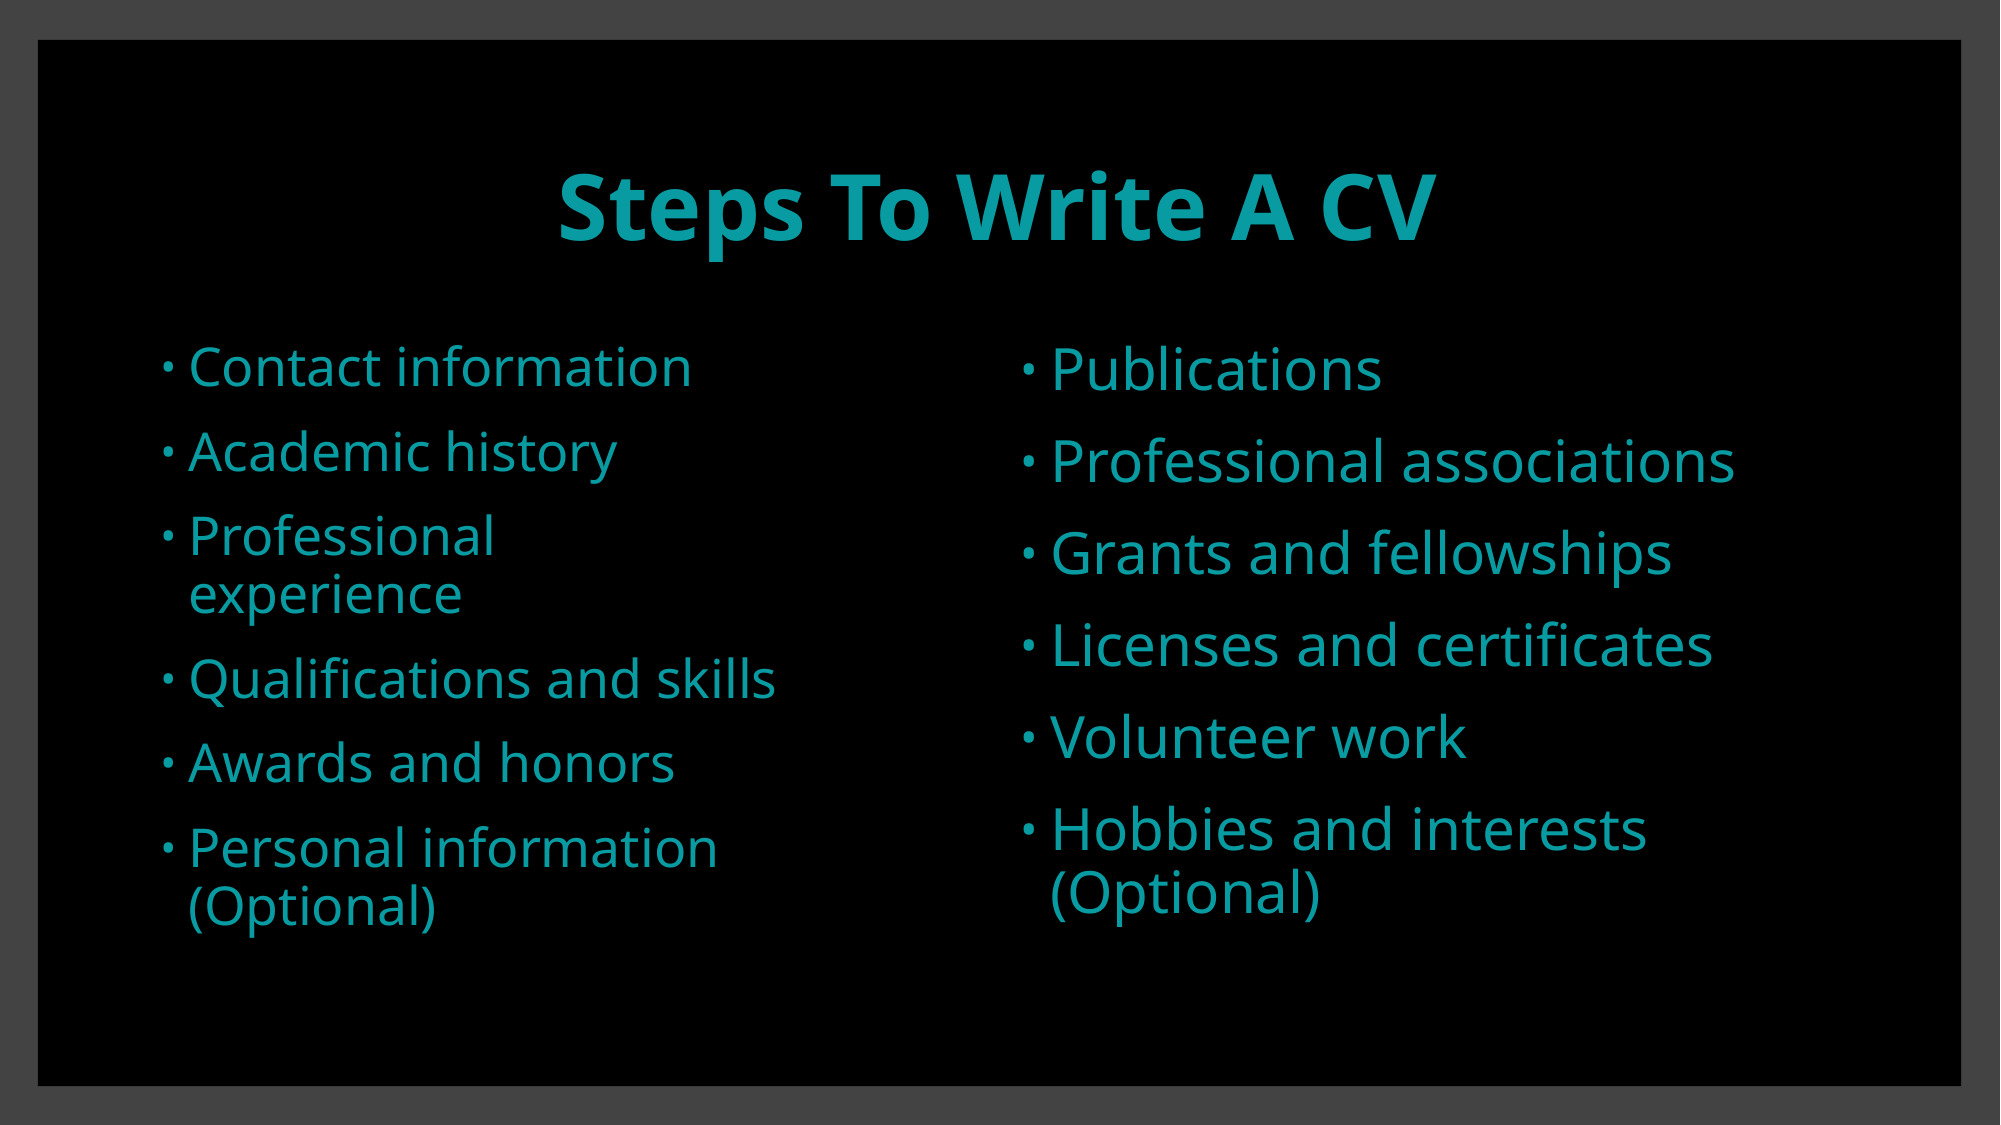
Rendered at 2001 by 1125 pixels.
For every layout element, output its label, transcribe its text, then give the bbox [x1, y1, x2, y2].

list Publications Professional associations Grants and fellowships Licenses and certificates Volunteer work Hobbies and interests (Optional) [997, 332, 1882, 993]
list Contact information Academic history Professional experience Qualifications and skills Awards and honors Personal information (Optional) [138, 332, 798, 993]
title Steps To Write A CV [187, 99, 1808, 323]
